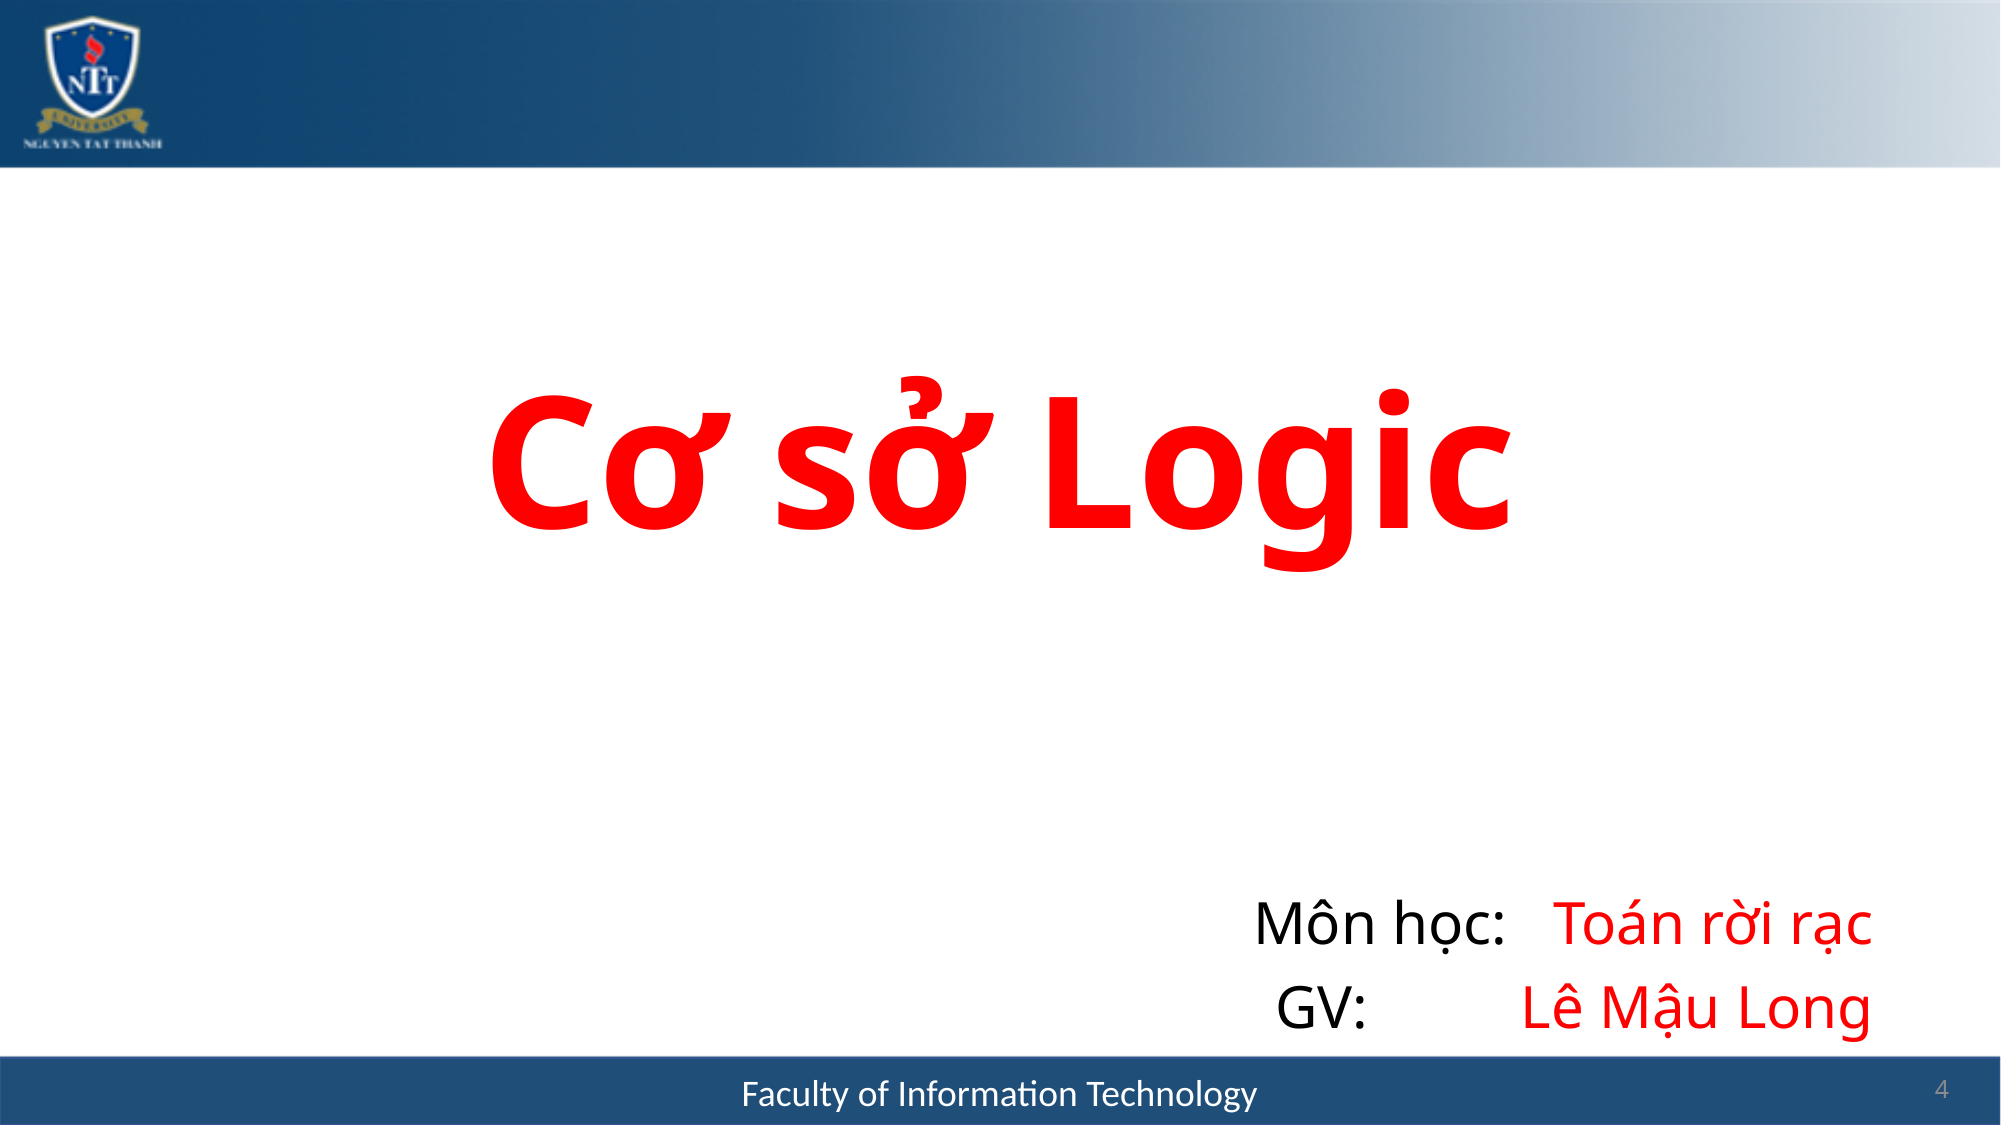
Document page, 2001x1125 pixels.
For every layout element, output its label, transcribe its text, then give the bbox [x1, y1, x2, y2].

picture [0, 0, 2001, 1057]
subtitle Môn học: Toán rời rạc GV: Lê Mậu Long [163, 886, 1889, 1058]
title Cơ sở Logic [137, 184, 1863, 576]
slide_number 4 [1514, 1060, 1965, 1121]
